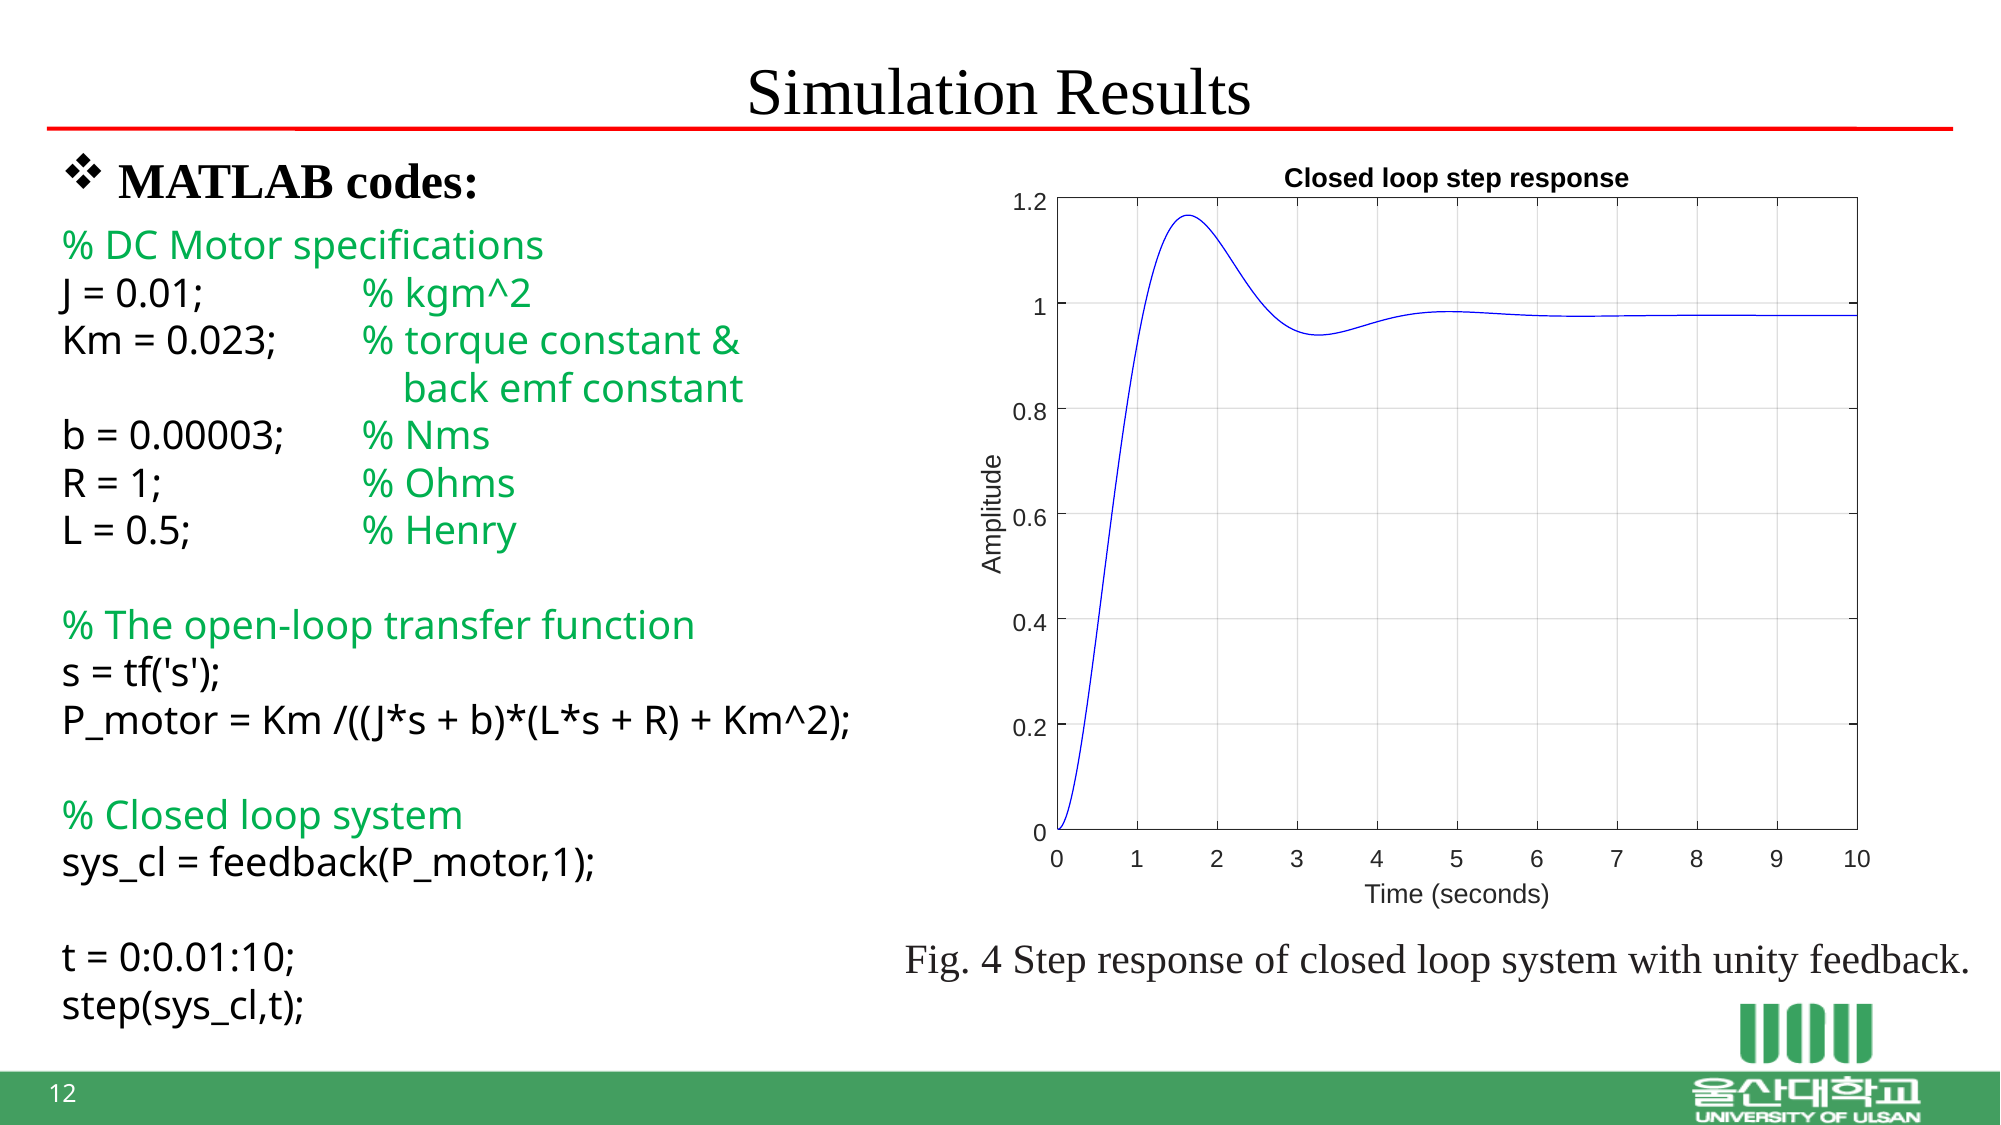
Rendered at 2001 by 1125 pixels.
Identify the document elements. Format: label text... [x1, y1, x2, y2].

text_box Fig. 4 Step response of closed loop system with unity feedback. [889, 923, 1987, 989]
list MATLAB codes: [46, 140, 921, 212]
title Simulation Results [46, 46, 1954, 130]
list MATLAB codes: [46, 989, 1954, 1055]
text_box % DC Motor specifications J = 0.01; % kgm^2 Km = 0.023; % torque constant & back emf constant b = 0.00003; % Nms R = 1; % Ohms L = 0.5; % Henry % The open-loop transfer function s = tf('s'); P_motor = Km /((J*s + b)*(L*s + R) + Km^2); % Closed loop system sys_cl = feedback(P_motor,1); t = 0:0.01:10; step(sys_cl,t); [46, 212, 1000, 1035]
picture [0, 51, 2000, 1125]
